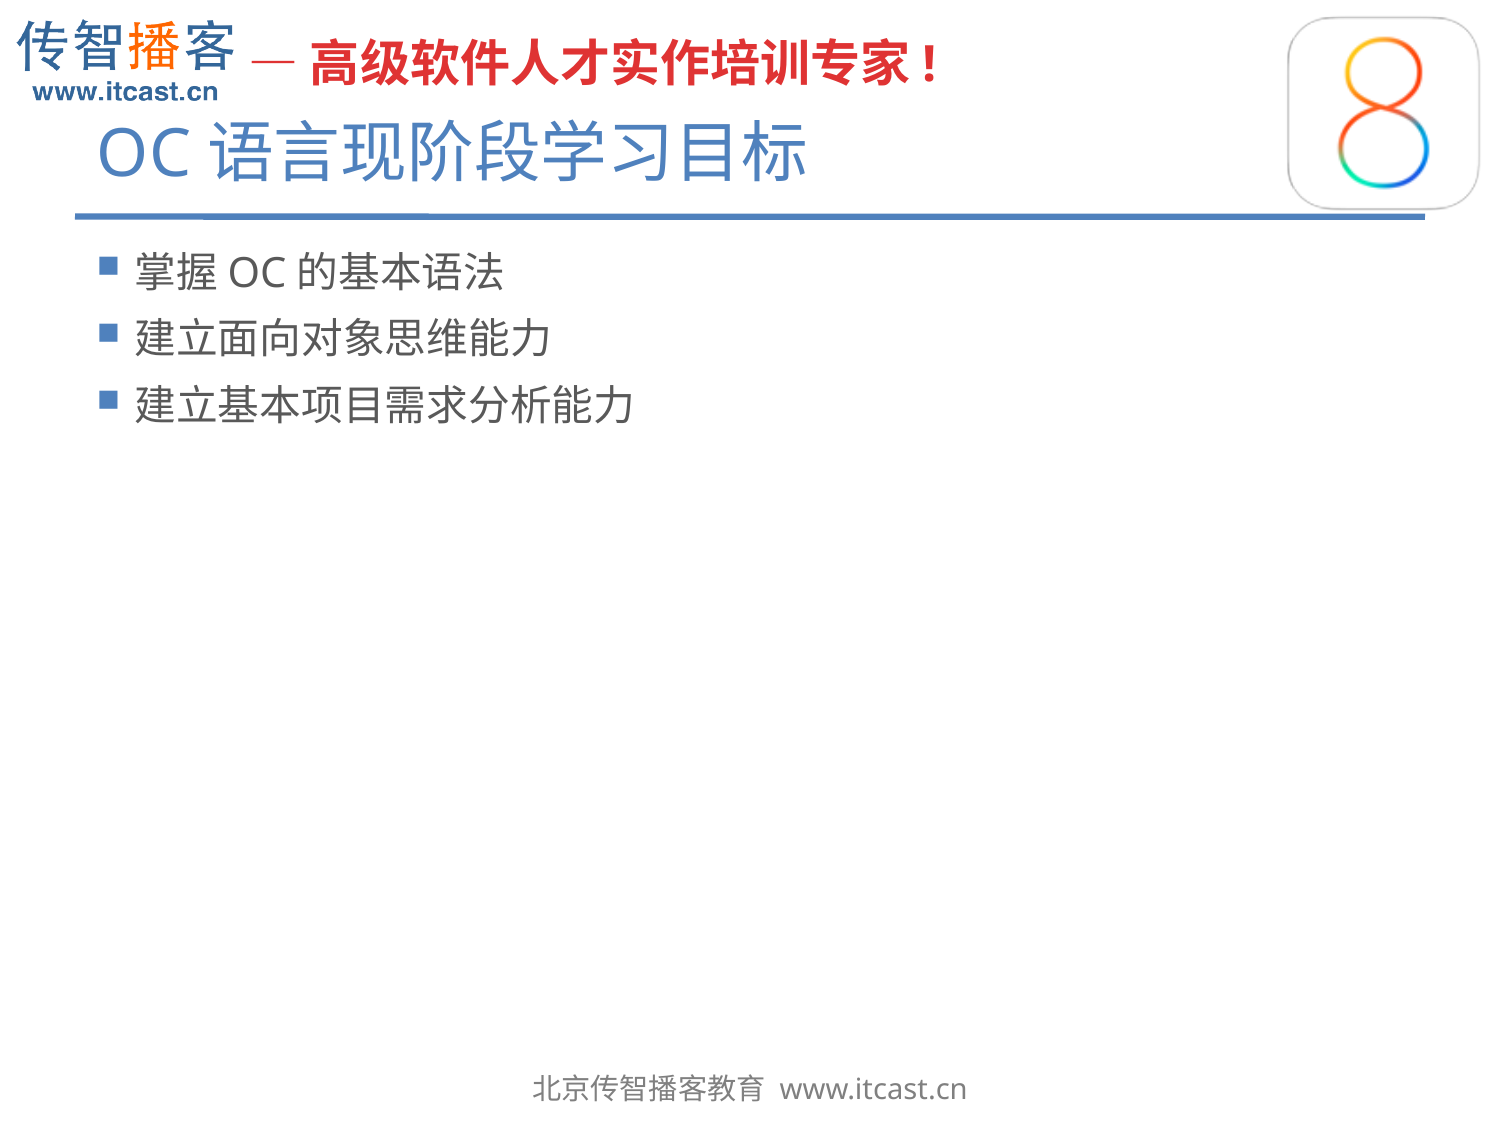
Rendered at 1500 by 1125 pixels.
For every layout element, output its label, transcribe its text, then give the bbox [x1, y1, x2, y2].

list 掌握OC的基本语法 建立面向对象思维能力 建立基本项目需求分析能力 [81, 237, 1416, 1005]
picture [16, 19, 234, 101]
title OC语言现阶段学习目标 [81, 102, 1416, 237]
picture [1270, 0, 1497, 227]
